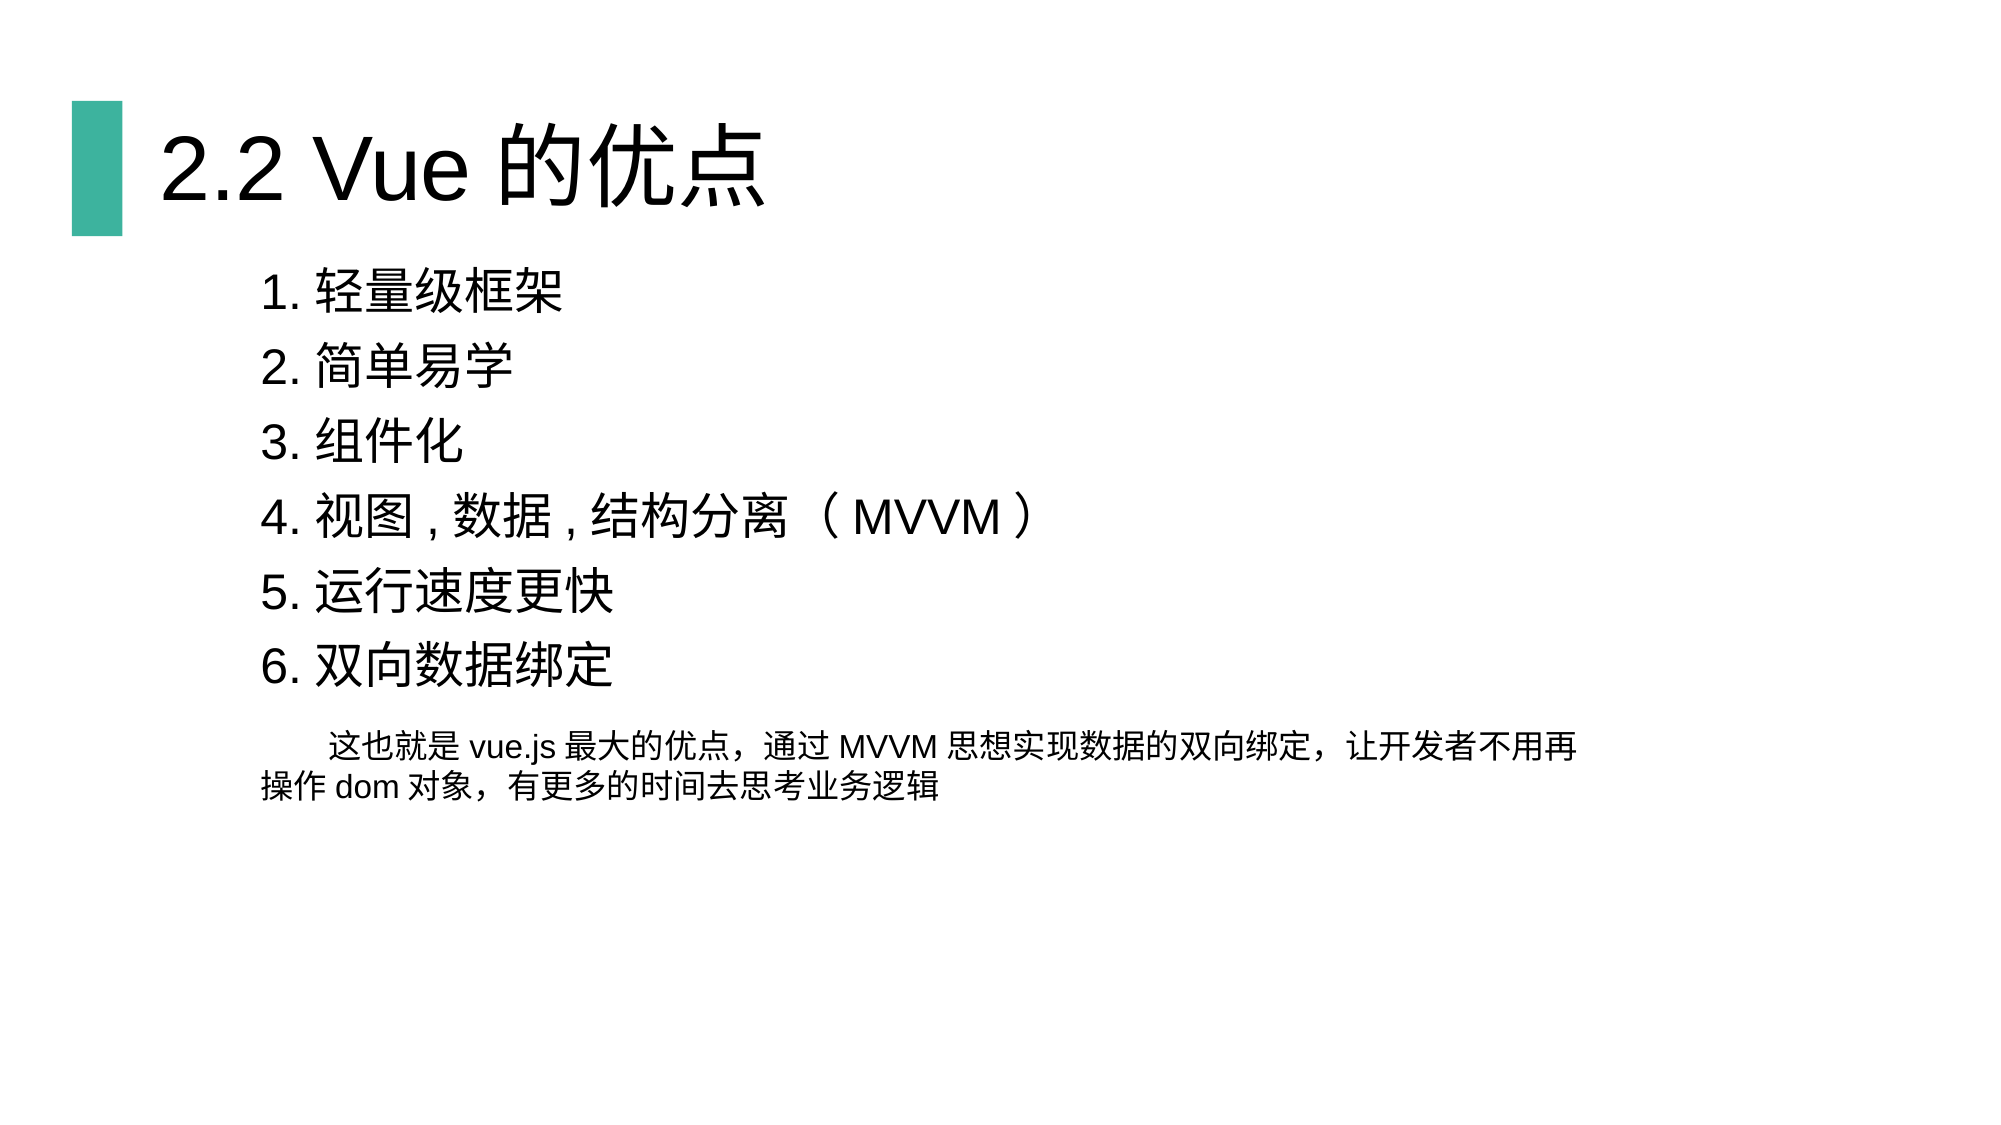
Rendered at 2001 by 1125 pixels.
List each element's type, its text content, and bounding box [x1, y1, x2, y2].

list 1.轻量级框架 2.简单易学 3.组件化 4.视图,数据,结构分离（MVVM） 5.运行速度更快 6.双向数据绑定 这也就是vue.js最大的优点，通过MVVM思想实现数据的双向绑定，让开发者不用再操作dom对象，有更多的时间去思考业务逻辑 [245, 259, 1625, 1107]
title 2.2 Vue的优点 [144, 62, 1809, 280]
